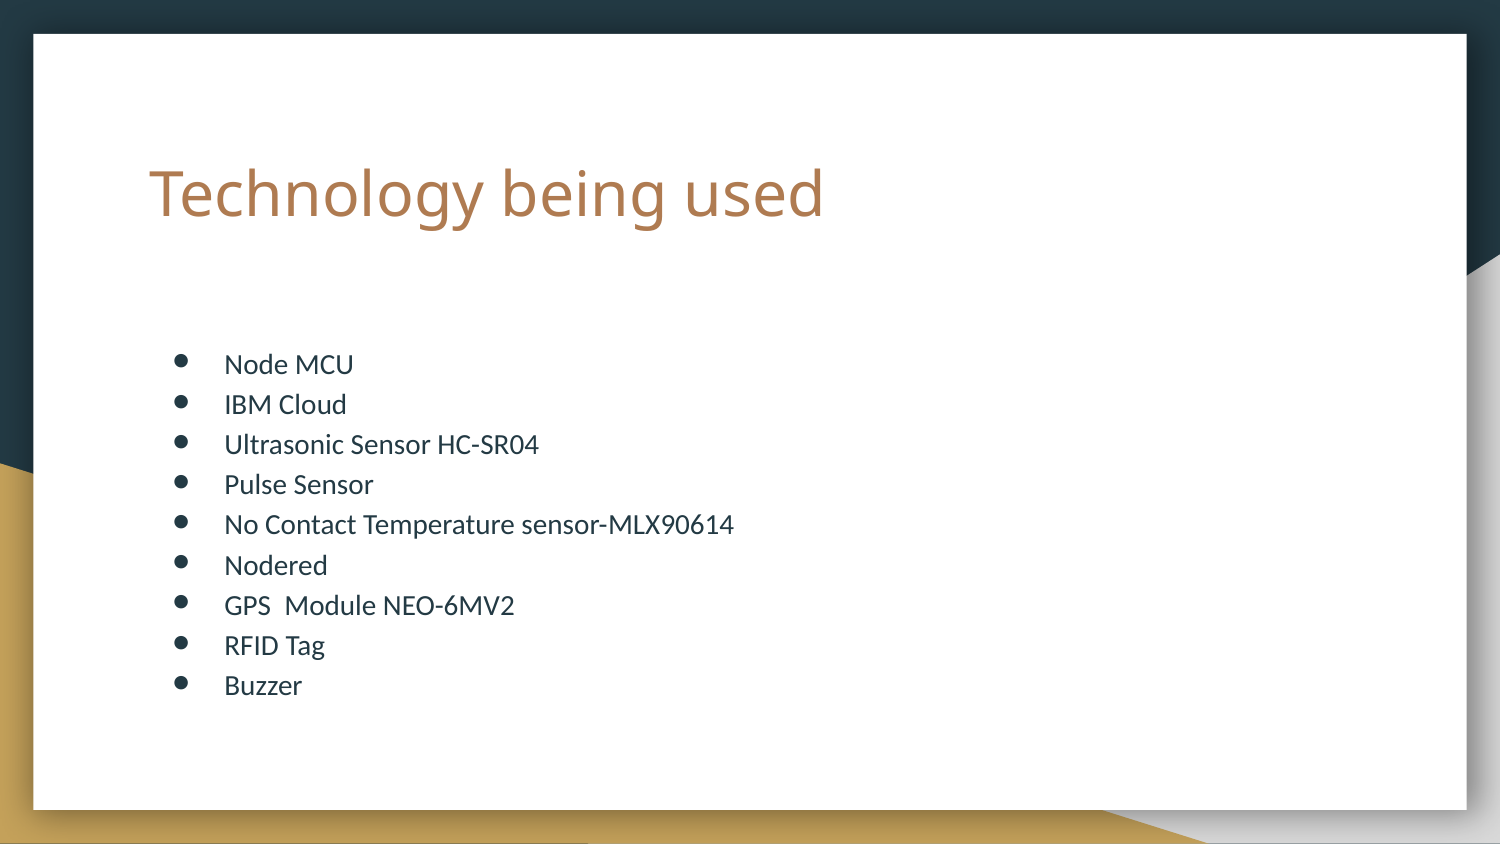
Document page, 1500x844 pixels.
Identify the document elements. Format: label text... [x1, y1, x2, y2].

list Node MCU IBM Cloud Ultrasonic Sensor HC-SR04 Pulse Sensor No Contact Temperature sensor-MLX90614 Nodered GPS Module NEO-6MV2 RFID Tag Buzzer [134, 324, 1429, 736]
title Technology being used [134, 138, 1366, 296]
